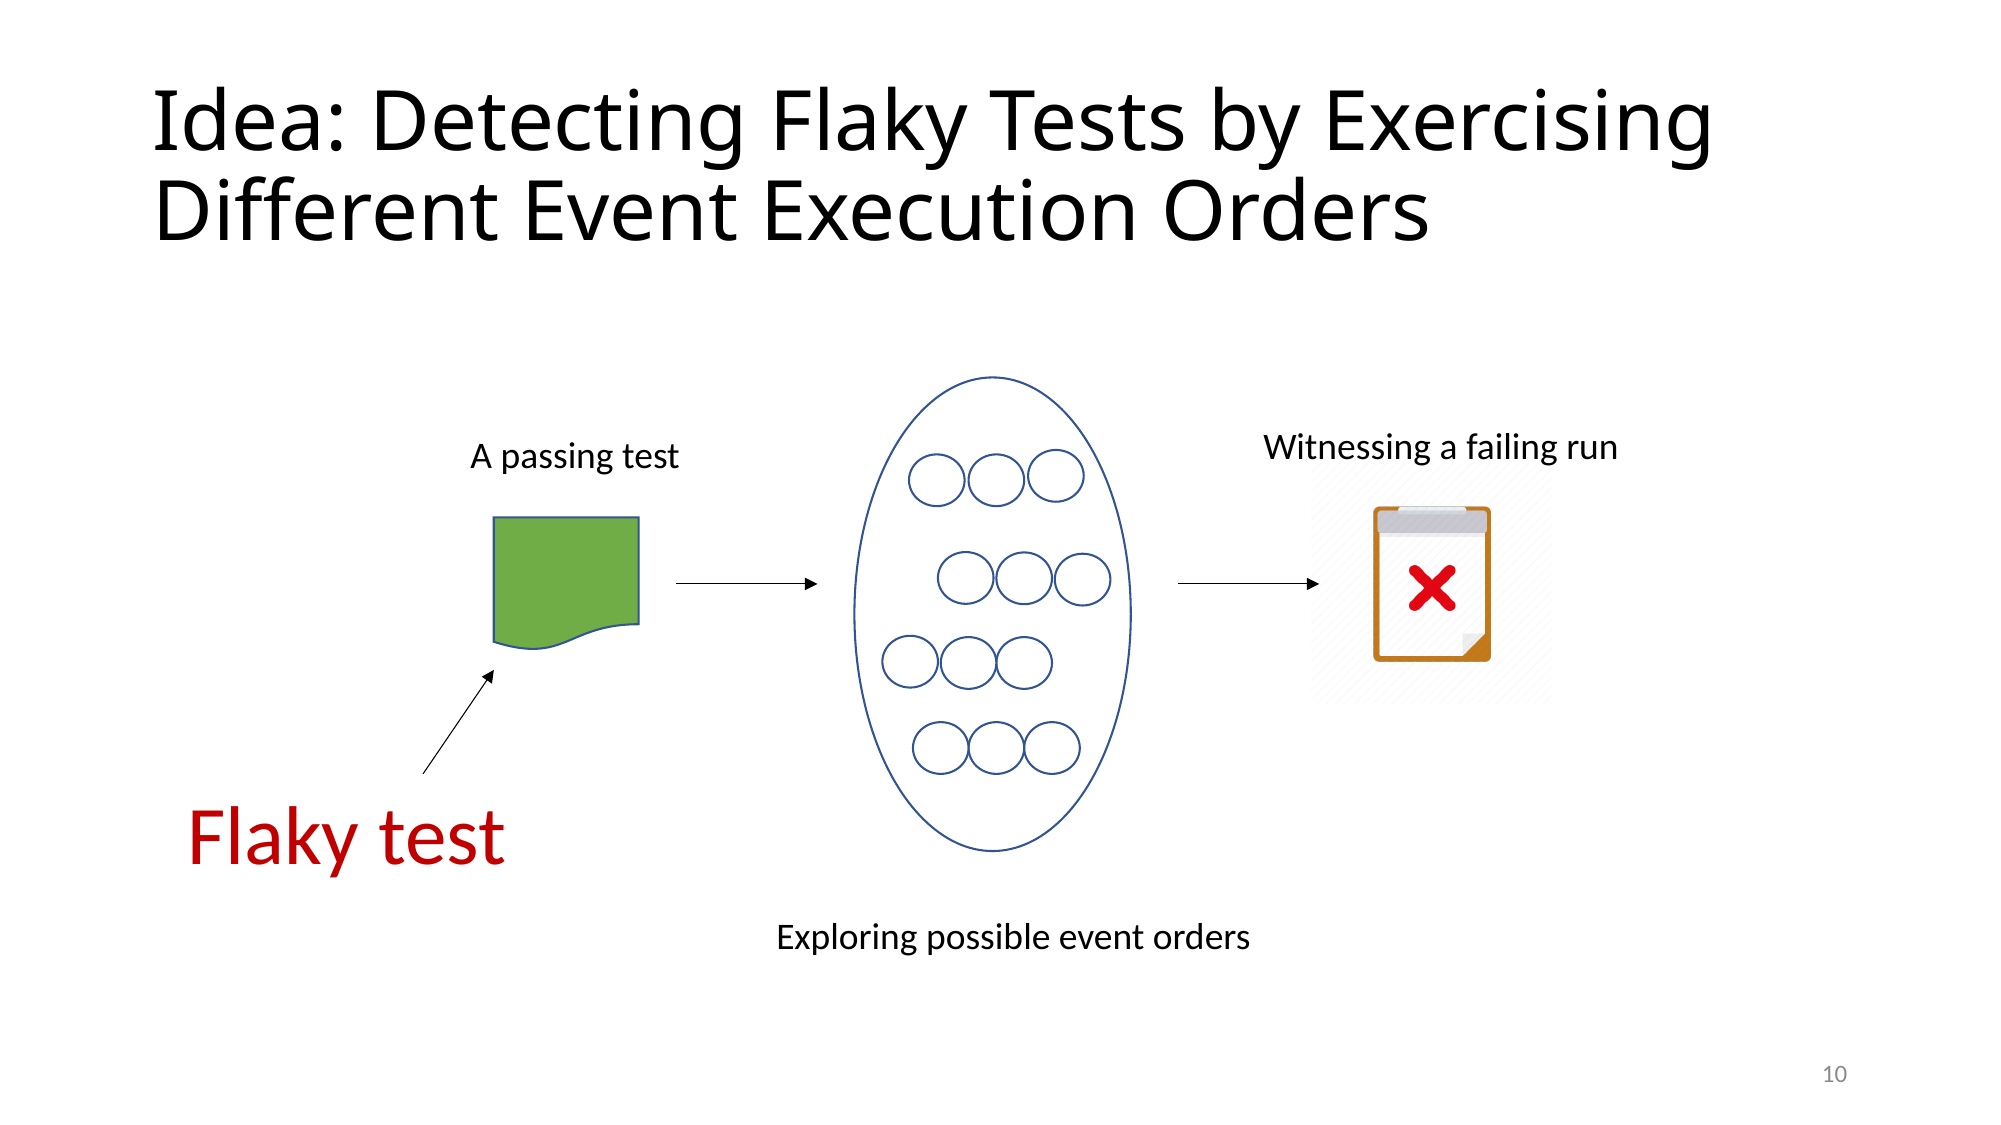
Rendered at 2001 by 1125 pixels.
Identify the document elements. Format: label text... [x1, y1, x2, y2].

text_box A passing test [455, 424, 771, 484]
slide_number 10 [1412, 1042, 1863, 1103]
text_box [423, 669, 494, 774]
text_box Exploring possible event orders [761, 904, 1348, 965]
text_box Flaky test [172, 773, 674, 889]
text_box Witnessing a failing run [1248, 415, 1723, 475]
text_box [854, 377, 1131, 852]
text_box [492, 516, 640, 650]
title Idea: Detecting Flaky Tests by Exercising Different Event Execution Orders [137, 59, 1944, 278]
picture [1311, 463, 1553, 705]
